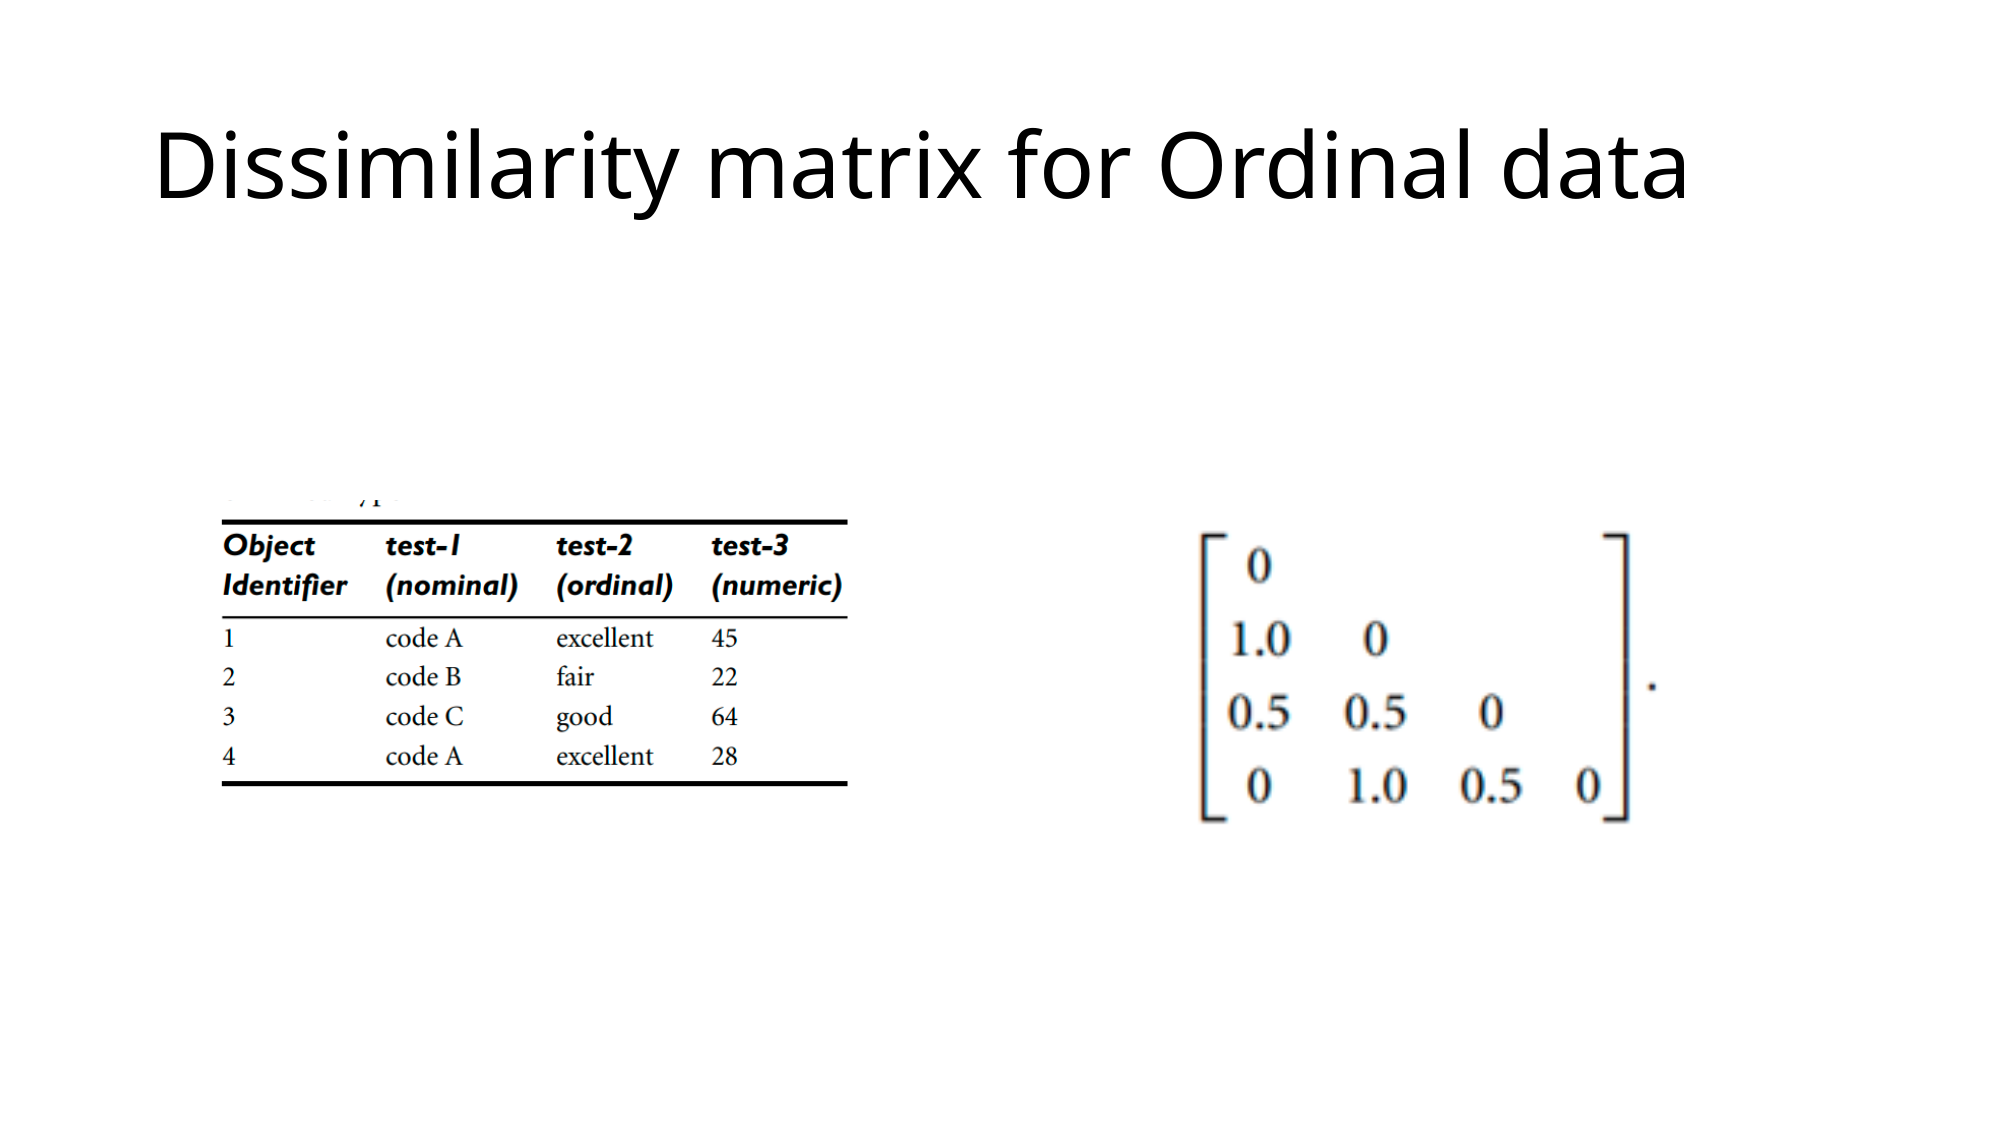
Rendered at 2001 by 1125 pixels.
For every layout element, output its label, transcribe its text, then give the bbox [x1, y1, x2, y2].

title Dissimilarity matrix for Ordinal data [137, 59, 1863, 278]
picture [879, 405, 1821, 885]
picture [207, 500, 848, 790]
